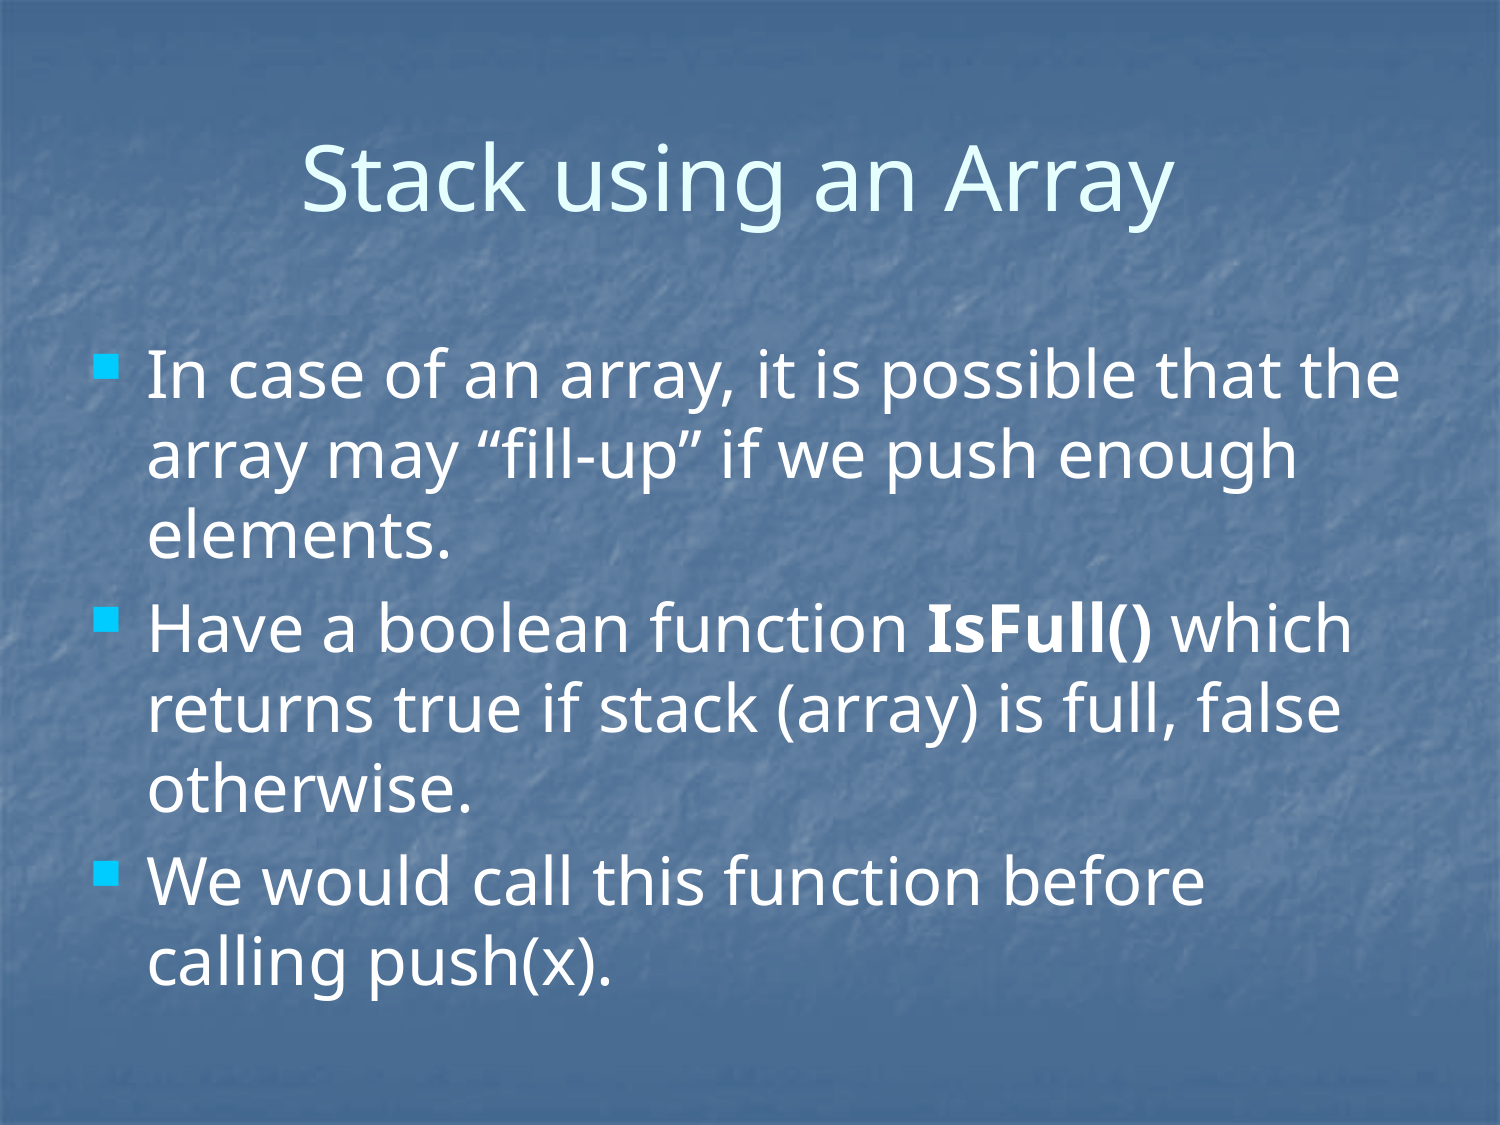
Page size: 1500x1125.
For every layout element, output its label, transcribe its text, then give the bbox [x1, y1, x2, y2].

list In case of an array, it is possible that the array may “fill-up” if we push enough elements. Have a boolean function IsFull() which returns true if stack (array) is full, false otherwise. We would call this function before calling push(x). [74, 324, 1426, 1063]
title Stack using an Array [74, 62, 1426, 288]
picture [0, 0, 1500, 1125]
